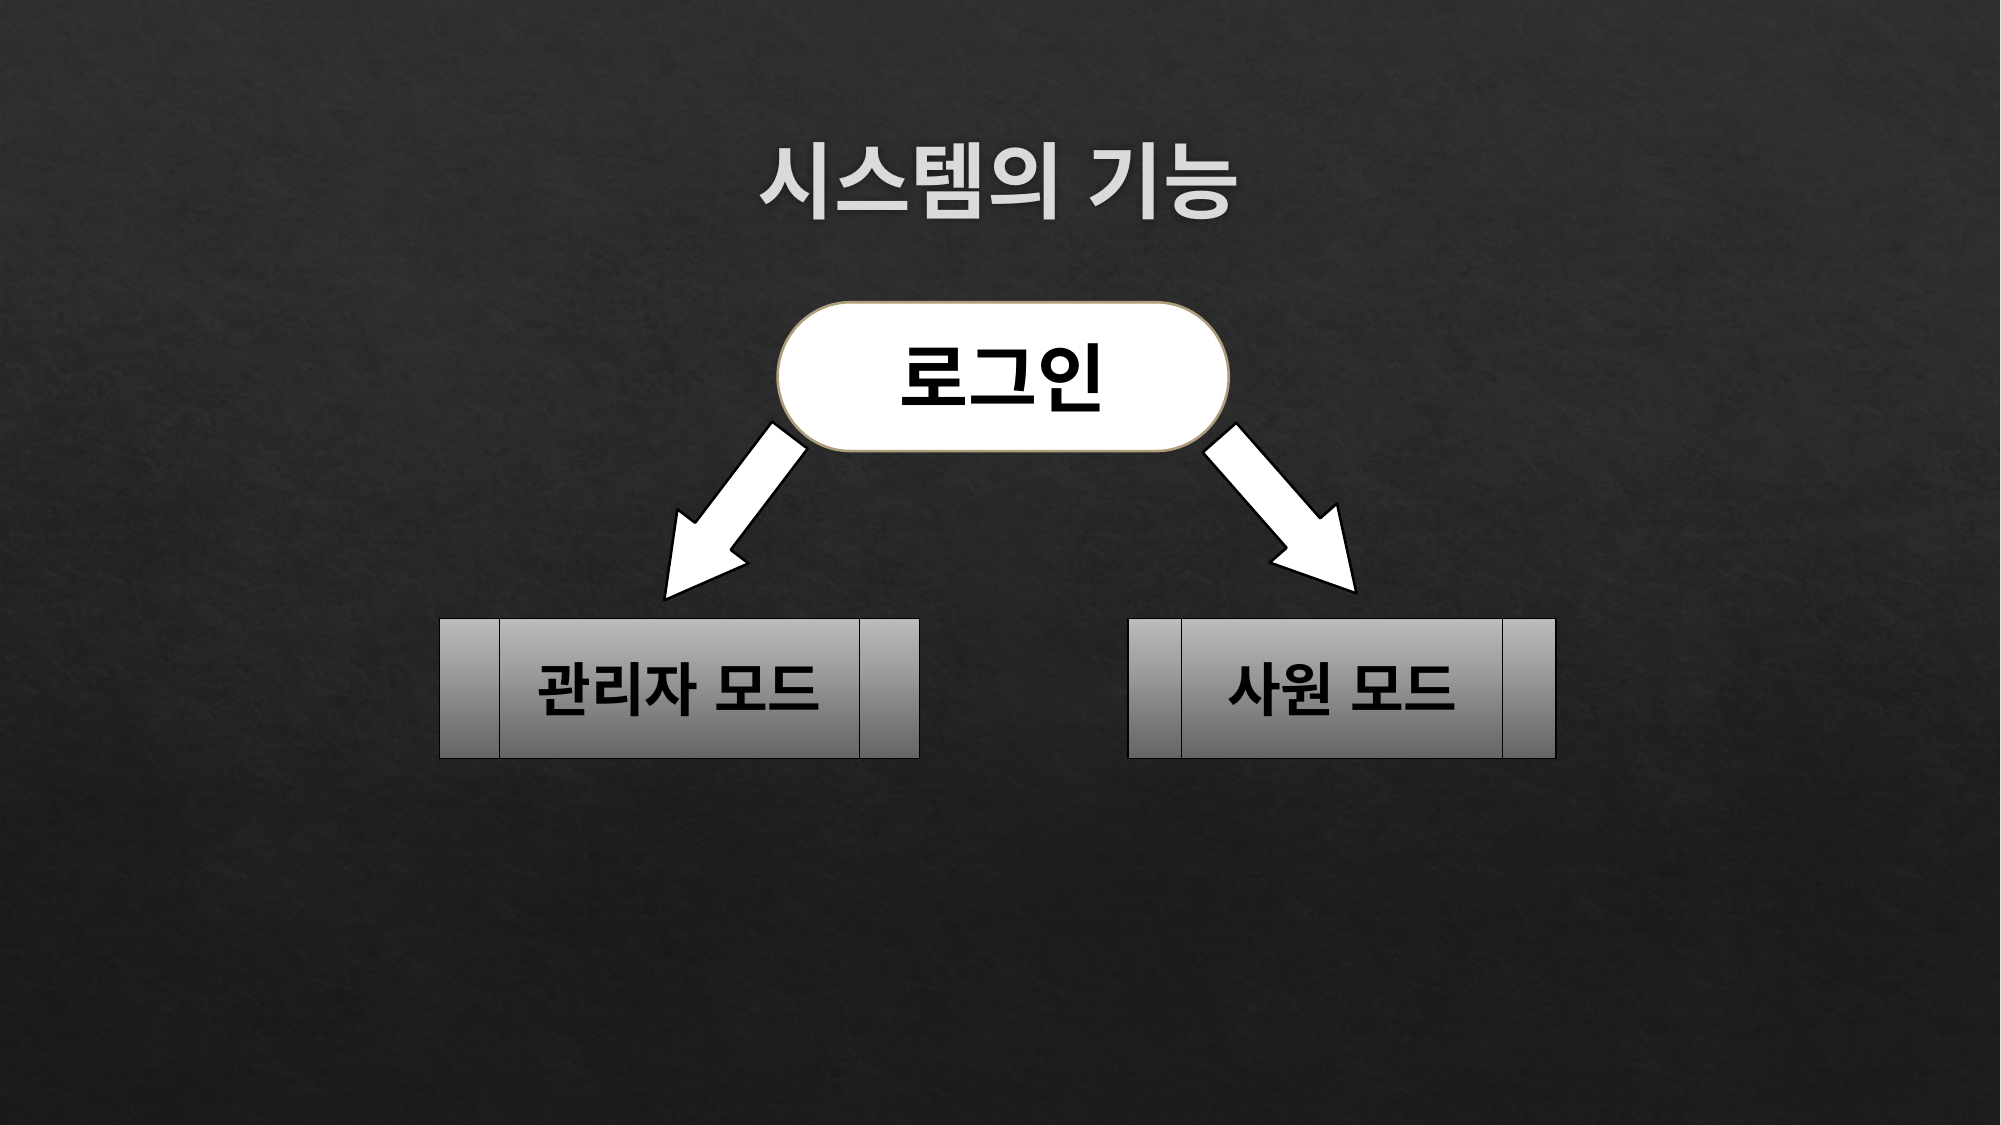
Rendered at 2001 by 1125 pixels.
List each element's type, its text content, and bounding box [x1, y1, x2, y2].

title 시스템의 기능 [149, 99, 1849, 260]
text_box 로그인 [776, 300, 1231, 453]
text_box [662, 420, 809, 602]
text_box 관리자 모드 [439, 617, 920, 760]
text_box 사원 모드 [1127, 617, 1557, 760]
text_box [1201, 421, 1358, 595]
